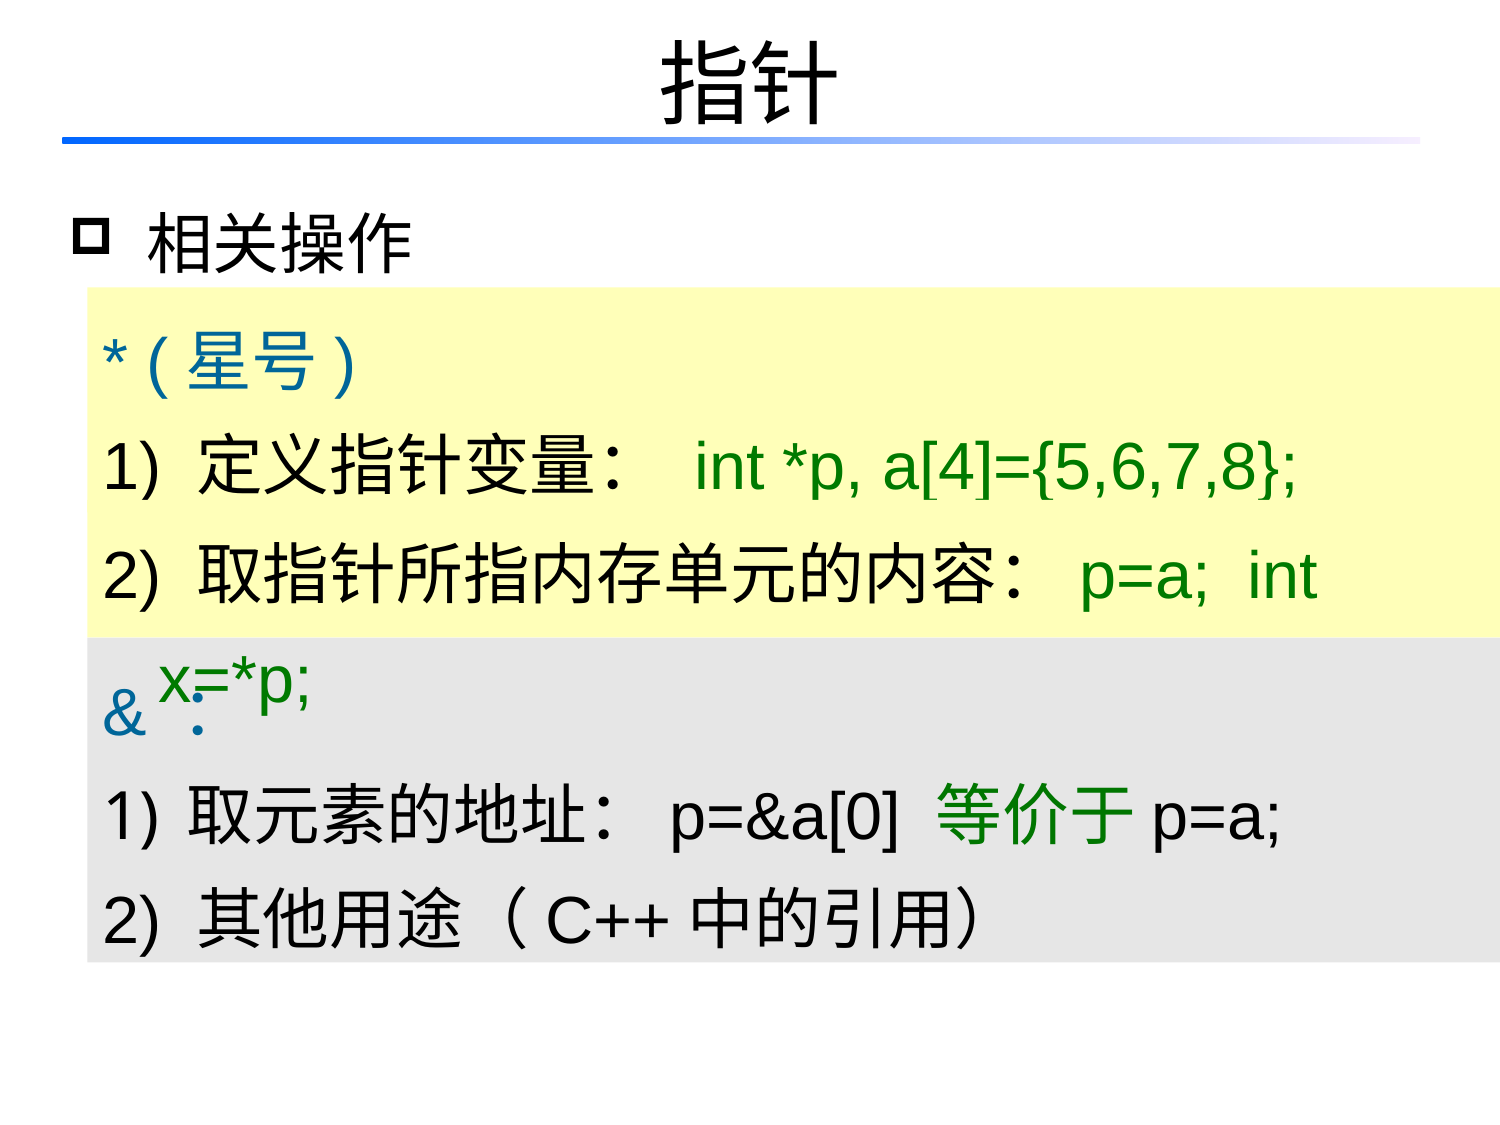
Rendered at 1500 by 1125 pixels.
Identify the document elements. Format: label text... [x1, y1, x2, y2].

text_box & ： 取元素的地址：p=&a[0] 等价于p=a; 2) 其他用途（C++中的引用） [87, 638, 1500, 963]
text_box 相关操作 [54, 174, 1475, 290]
text_box [62, 137, 1421, 144]
title 指针 [74, 0, 1426, 174]
text_box * (星号) 1) 定义指针变量： int *p, a[4]={5,6,7,8}; [87, 287, 1500, 499]
text_box 2) 取指针所指内存单元的内容：p=a; int x=*p; [87, 499, 1500, 638]
